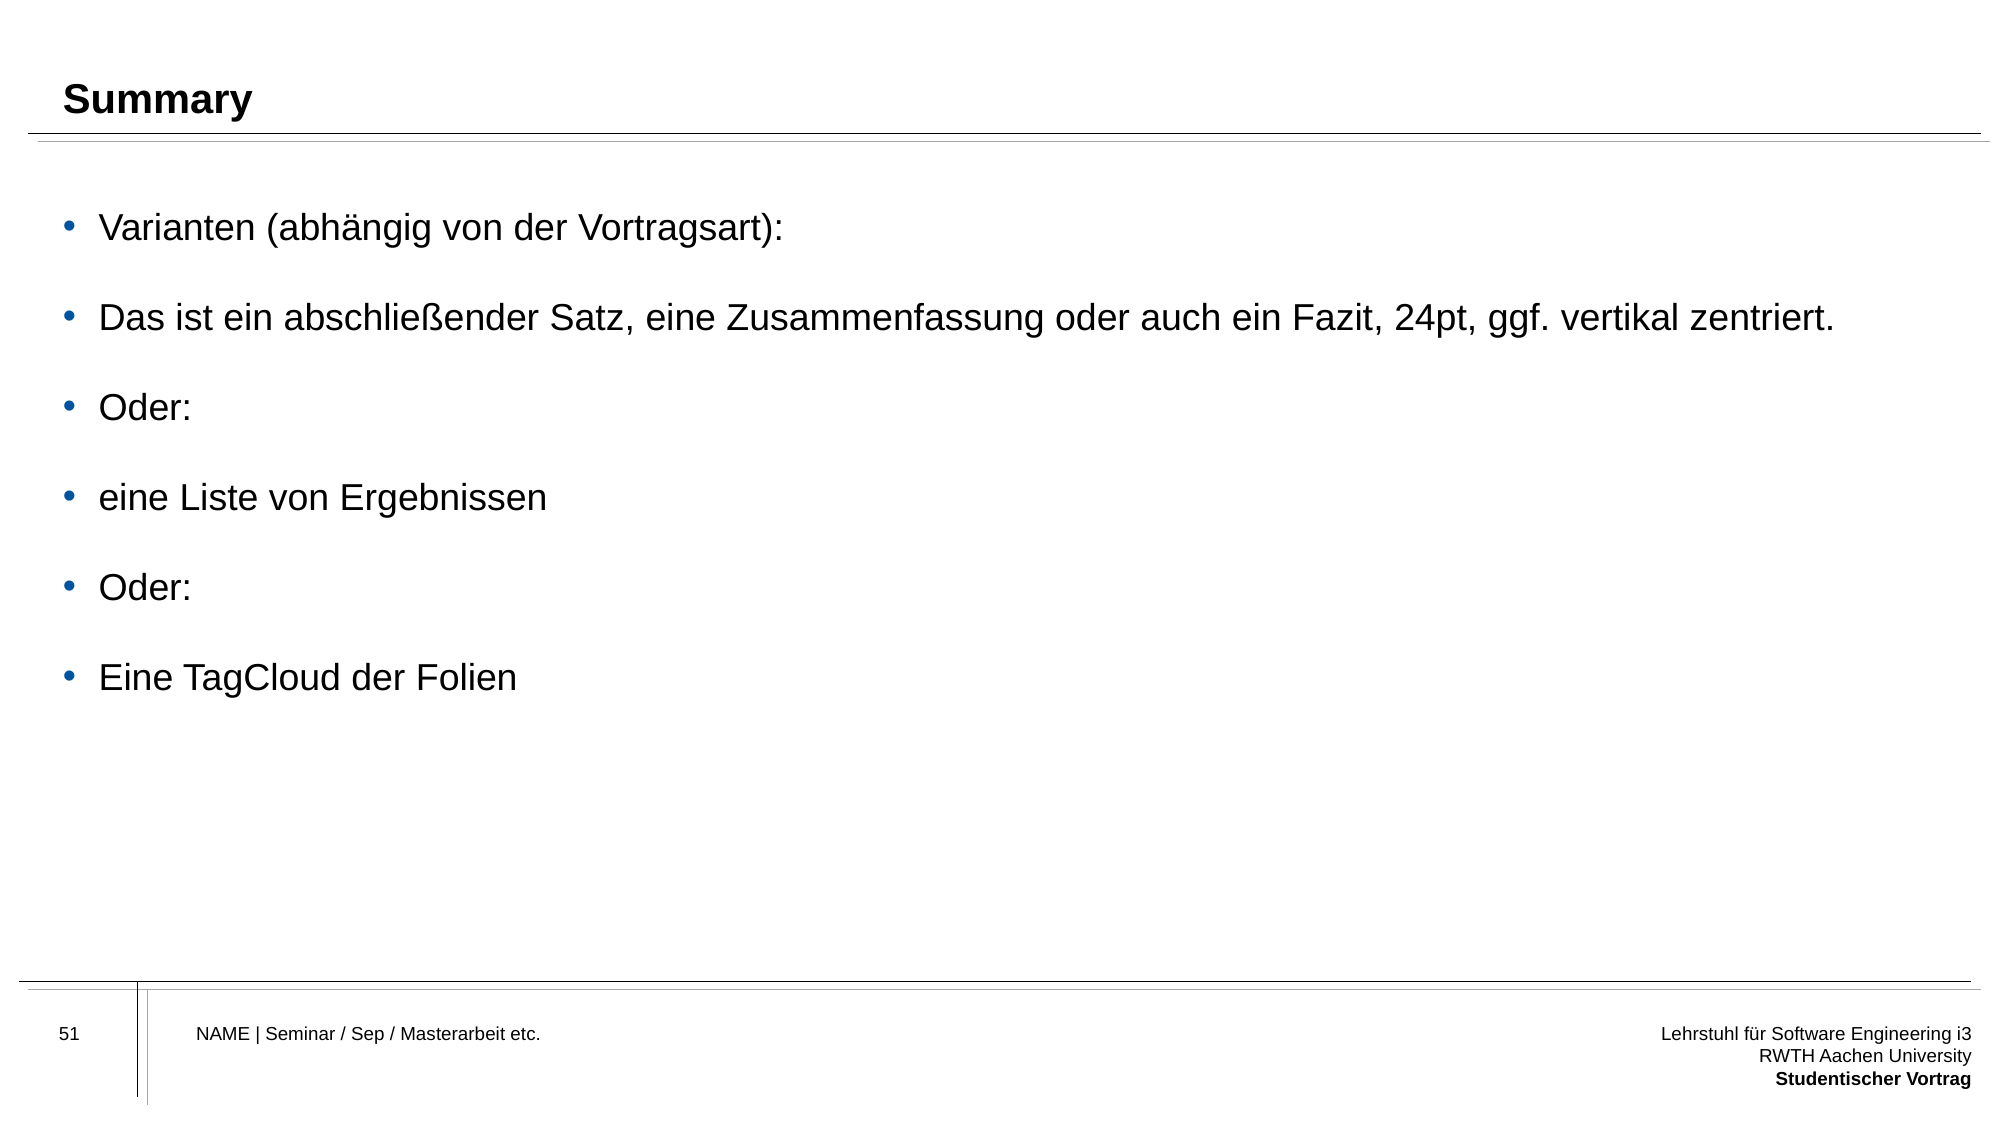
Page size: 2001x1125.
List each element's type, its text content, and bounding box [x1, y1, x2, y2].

title Summary [63, 33, 1947, 123]
list Varianten (abhängig von der Vortragsart): Das ist ein abschließender Satz, eine Zusammenfassung oder auch ein Fazit, 24pt, ggf. vertikal zentriert. Oder: eine Liste von Ergebnissen Oder: Eine TagCloud der Folien [63, 202, 1947, 923]
